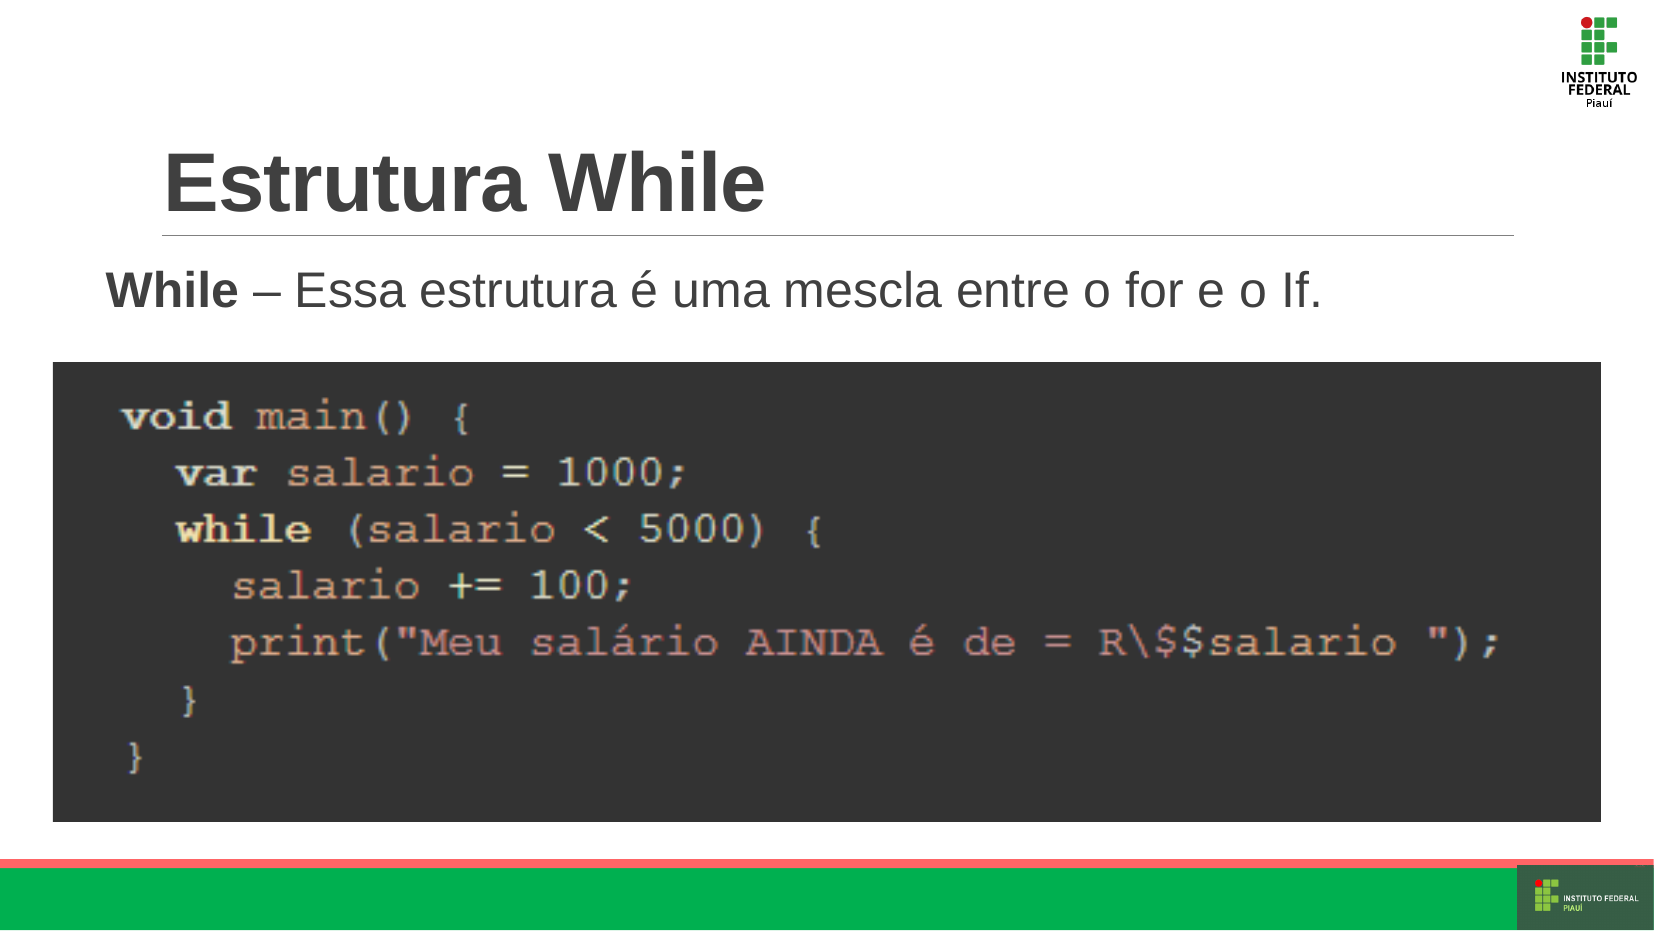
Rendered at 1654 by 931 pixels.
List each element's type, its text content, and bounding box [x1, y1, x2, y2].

list While – Essa estrutura é uma mescla entre o for e o If. [105, 256, 1514, 359]
picture [52, 361, 1602, 822]
title Estrutura While [148, 38, 1513, 236]
picture [1544, 15, 1654, 109]
picture [1517, 865, 1654, 930]
